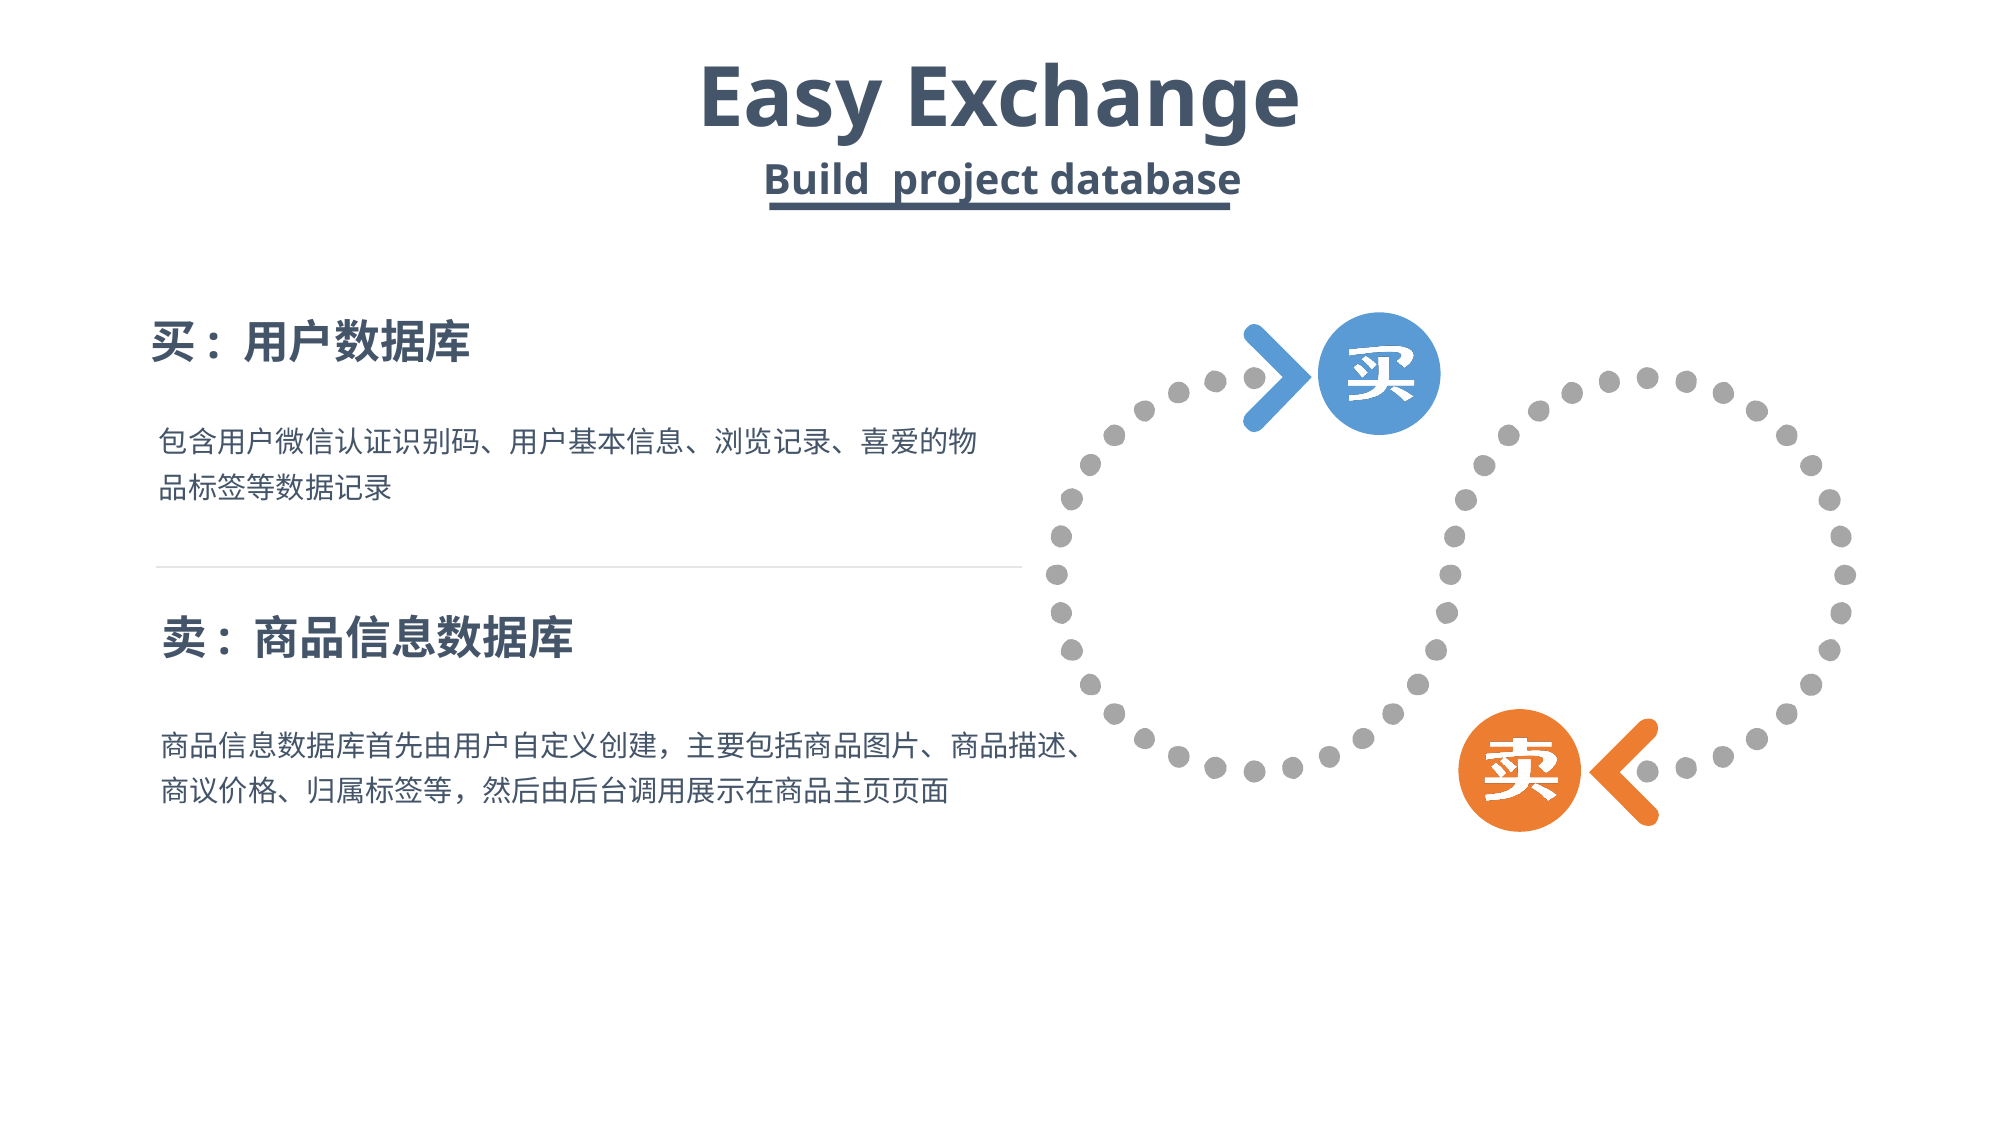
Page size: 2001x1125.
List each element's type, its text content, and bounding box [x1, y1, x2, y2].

picture [1477, 725, 1565, 813]
text_box 商品信息数据库首先由用户自定义创建，主要包括商品图片、商品描述、商议价格、归属标签等，然后由后台调用展示在商品主页页面 [140, 706, 1089, 818]
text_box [141, 39, 1859, 211]
picture [1341, 334, 1421, 413]
text_box [1243, 323, 1302, 367]
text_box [1045, 367, 1857, 783]
text_box 买: 用户数据库 [130, 312, 1079, 369]
text_box 包含用户微信认证识别码、用户基本信息、浏览记录、喜爱的物品标签等数据记录 [138, 403, 1022, 515]
text_box [1599, 783, 1659, 826]
text_box [1317, 311, 1441, 367]
text_box 卖: 商品信息数据库 [141, 608, 1045, 665]
text_box [1459, 783, 1581, 833]
